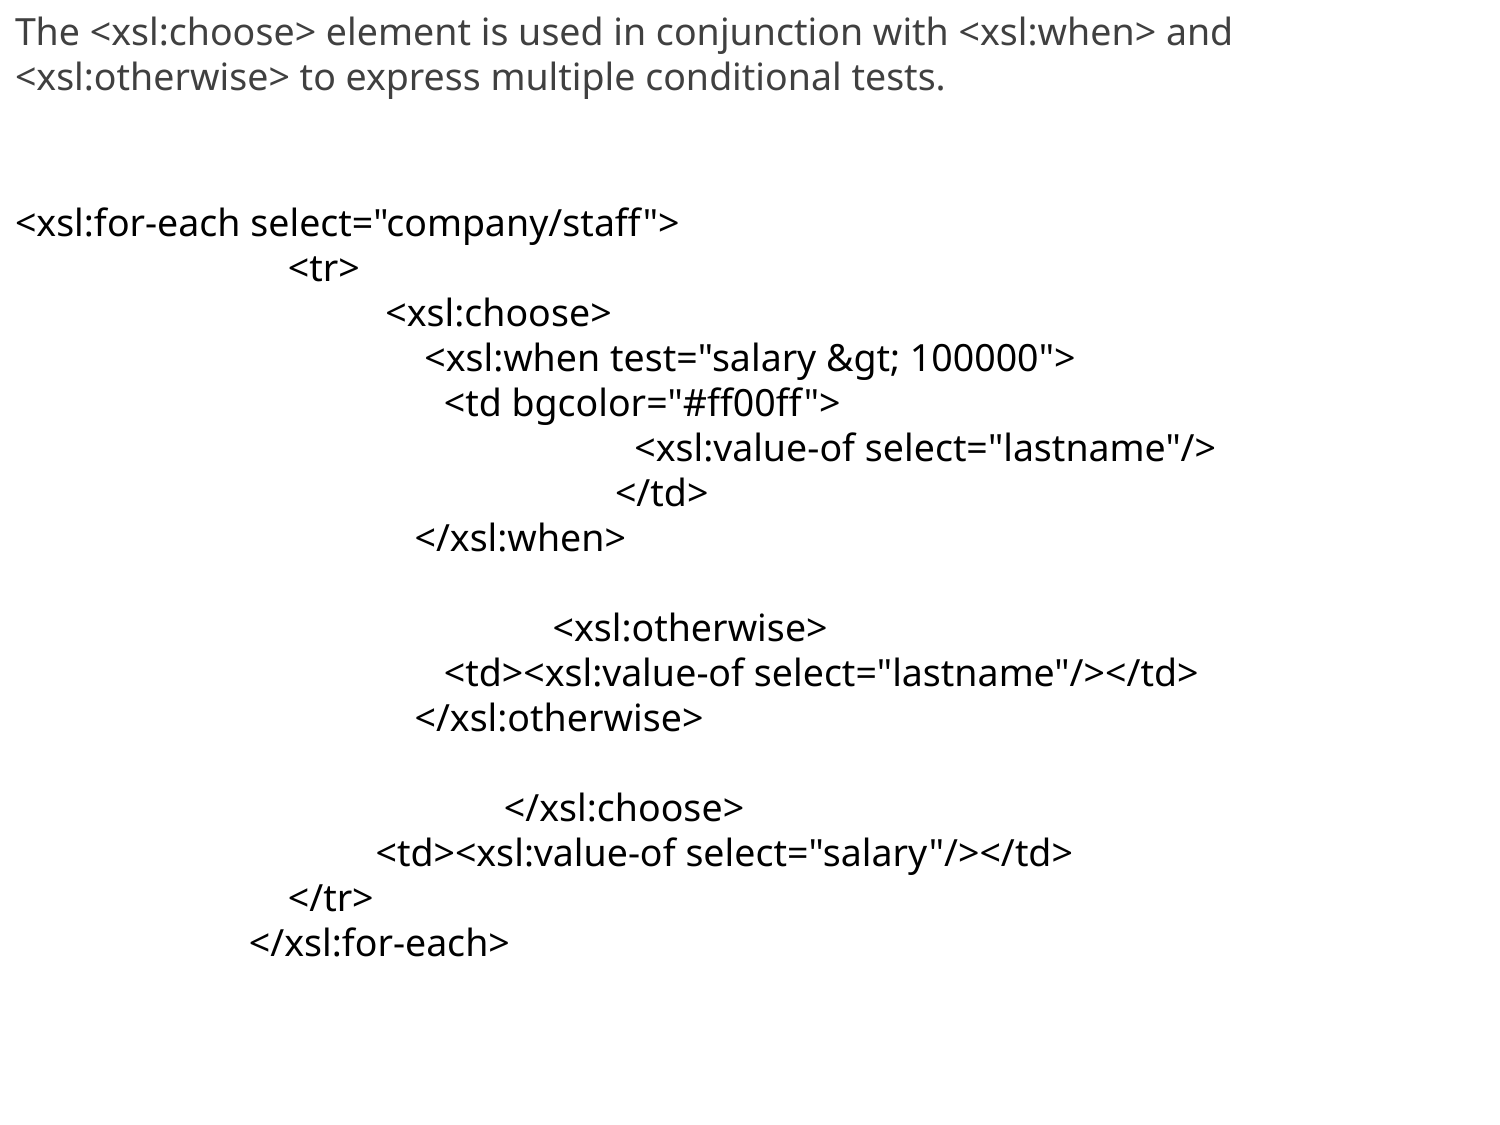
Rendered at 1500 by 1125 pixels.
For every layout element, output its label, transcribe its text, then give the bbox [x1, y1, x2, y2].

text_box The <xsl:choose> element is used in conjunction with <xsl:when> and <xsl:otherwise> to express multiple conditional tests. [0, 0, 1500, 106]
text_box <xsl:for-each select="company/staff"> <tr> <xsl:choose> <xsl:when test="salary &gt; 100000"> <td bgcolor="#ff00ff"> <xsl:value-of select="lastname"/> </td> </xsl:when> <xsl:otherwise> <td><xsl:value-of select="lastname"/></td> </xsl:otherwise> </xsl:choose> <td><xsl:value-of select="salary"/></td> </tr> </xsl:for-each> [0, 191, 1500, 972]
